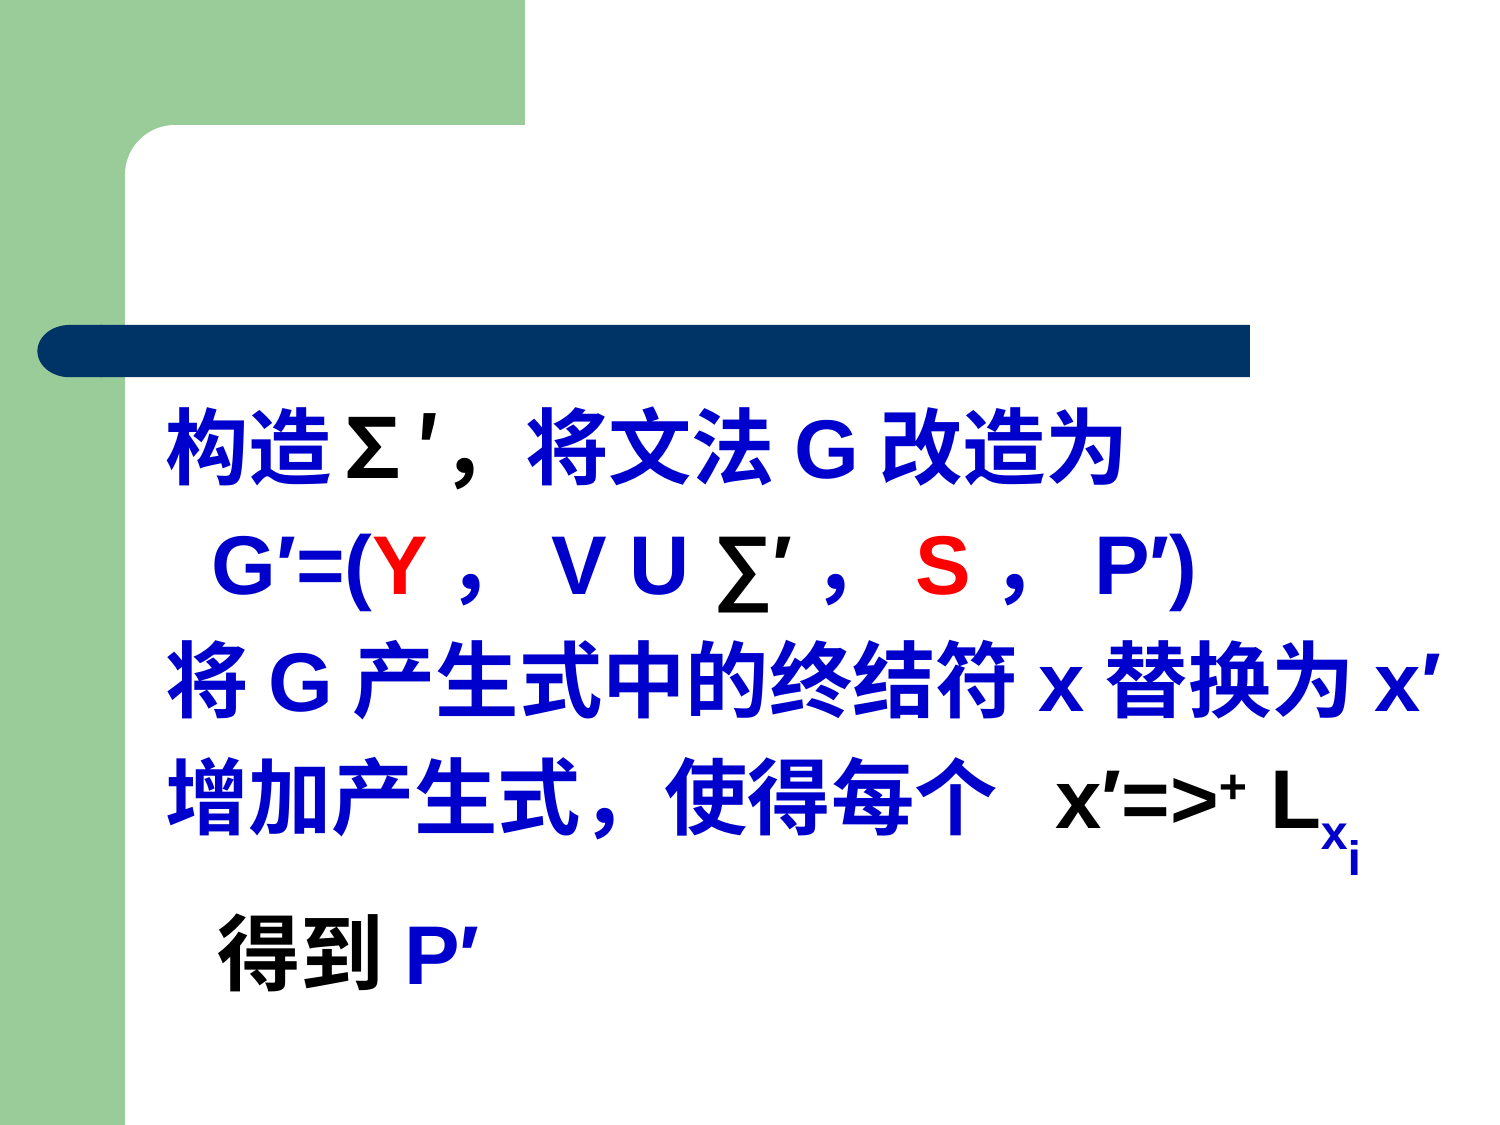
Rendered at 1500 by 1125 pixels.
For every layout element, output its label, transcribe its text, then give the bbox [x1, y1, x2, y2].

list 构造∑′，将文法G改造为 G′=(Y，V U ∑′，S，P′) 将G产生式中的终结符x替换为x′ 增加产生式，使得每个 x′=>+ Lxi 得到P′ [149, 387, 1463, 1001]
